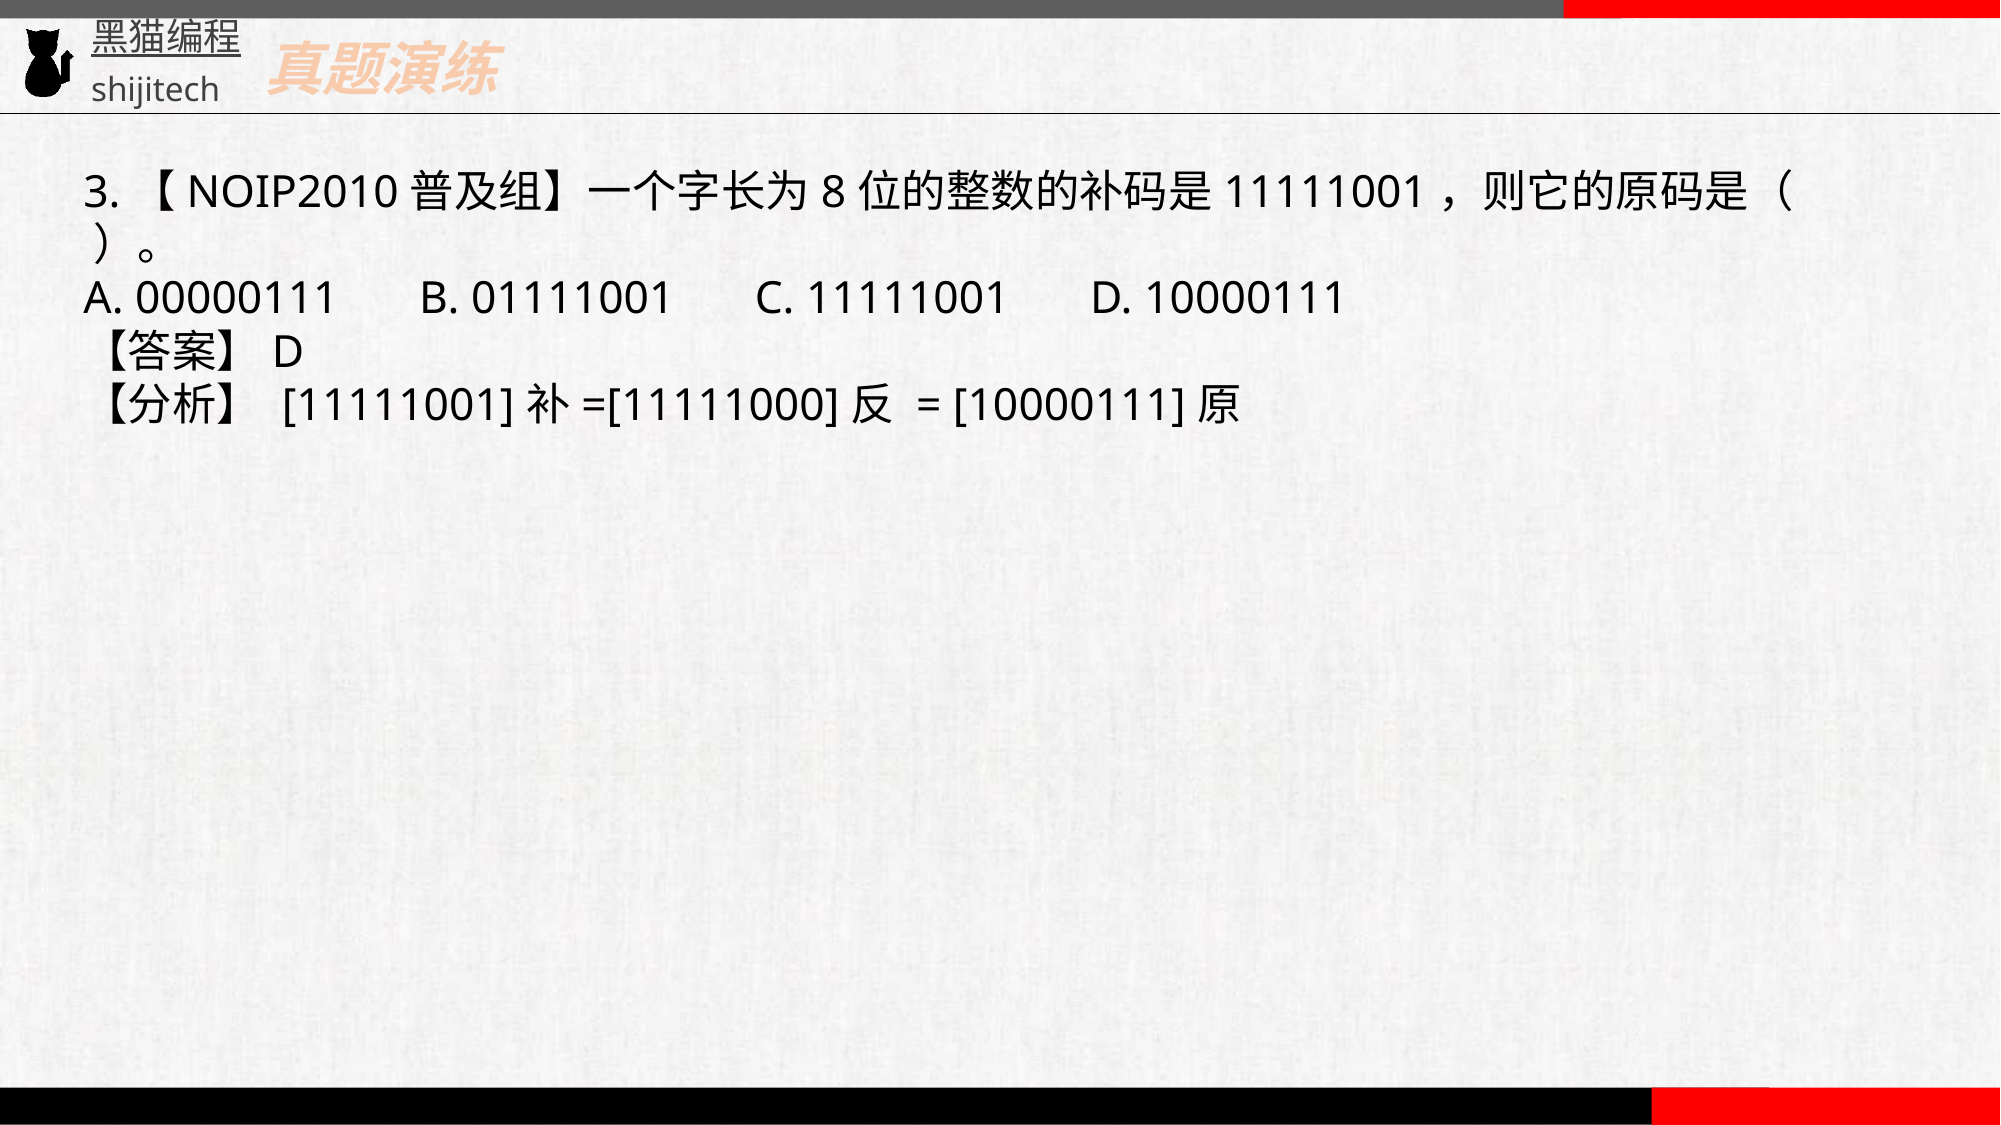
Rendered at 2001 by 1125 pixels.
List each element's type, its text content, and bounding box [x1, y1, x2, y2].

picture [0, 0, 2001, 1125]
text_box 真题演练 [249, 25, 898, 110]
picture [184, 25, 198, 29]
text_box 3.【NOIP2010普及组】一个字长为8位的整数的补码是11111001，则它的原码是（ ）。 A. 00000111 B. 01111001 C. 11111001 D. 10000111 【答案】D 【分析】 [11111001]补=[11111000]反 = [10000111]原 [68, 110, 1862, 437]
